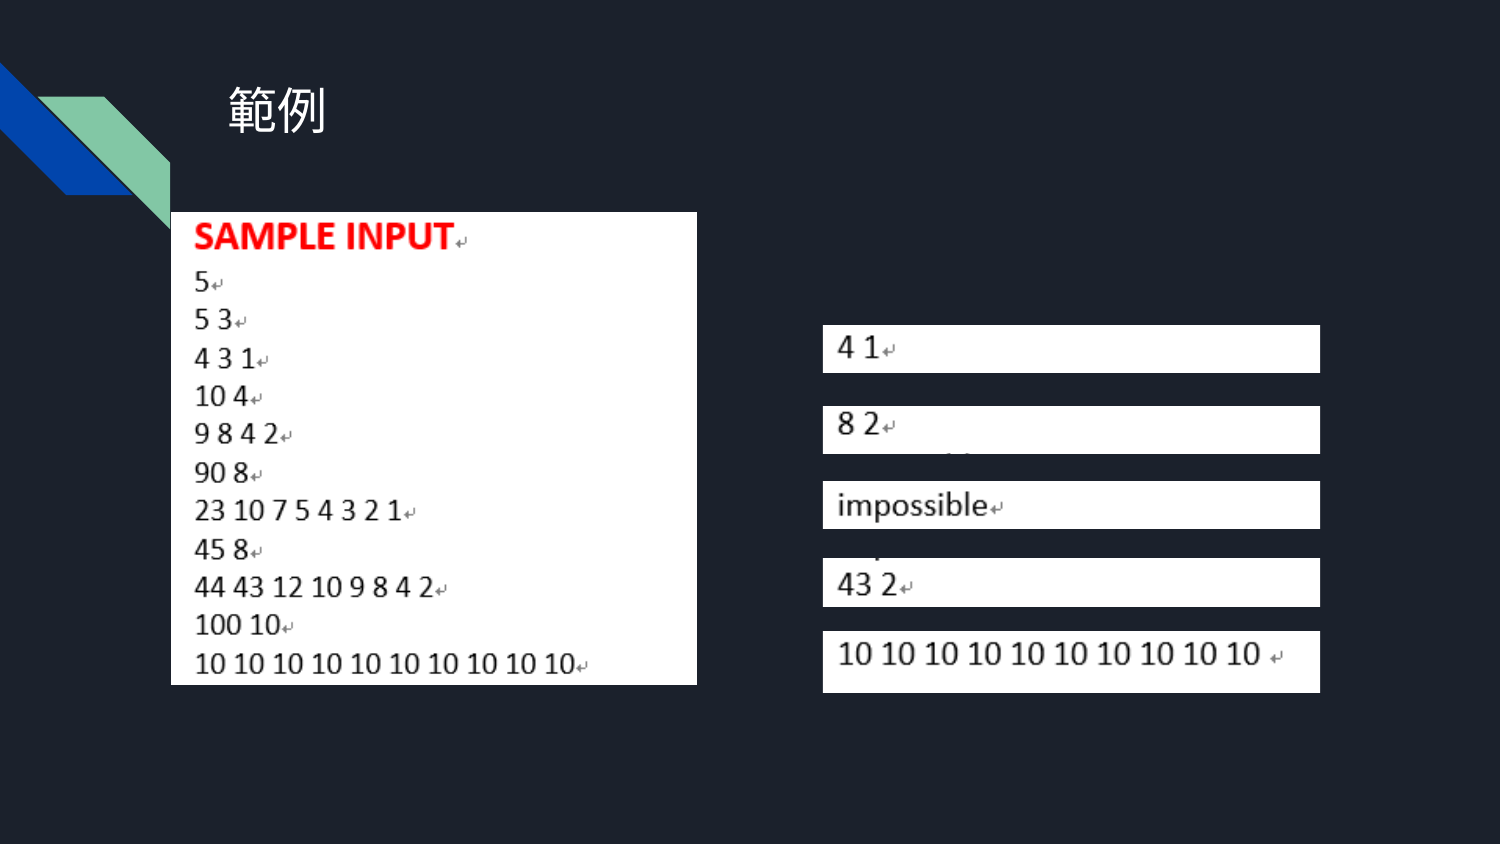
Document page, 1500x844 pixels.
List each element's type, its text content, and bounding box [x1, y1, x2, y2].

title 範例 [212, 56, 1368, 166]
picture [822, 325, 1321, 374]
picture [822, 631, 1321, 693]
picture [822, 406, 1321, 455]
picture [171, 212, 697, 686]
picture [822, 558, 1321, 607]
picture [822, 480, 1321, 530]
